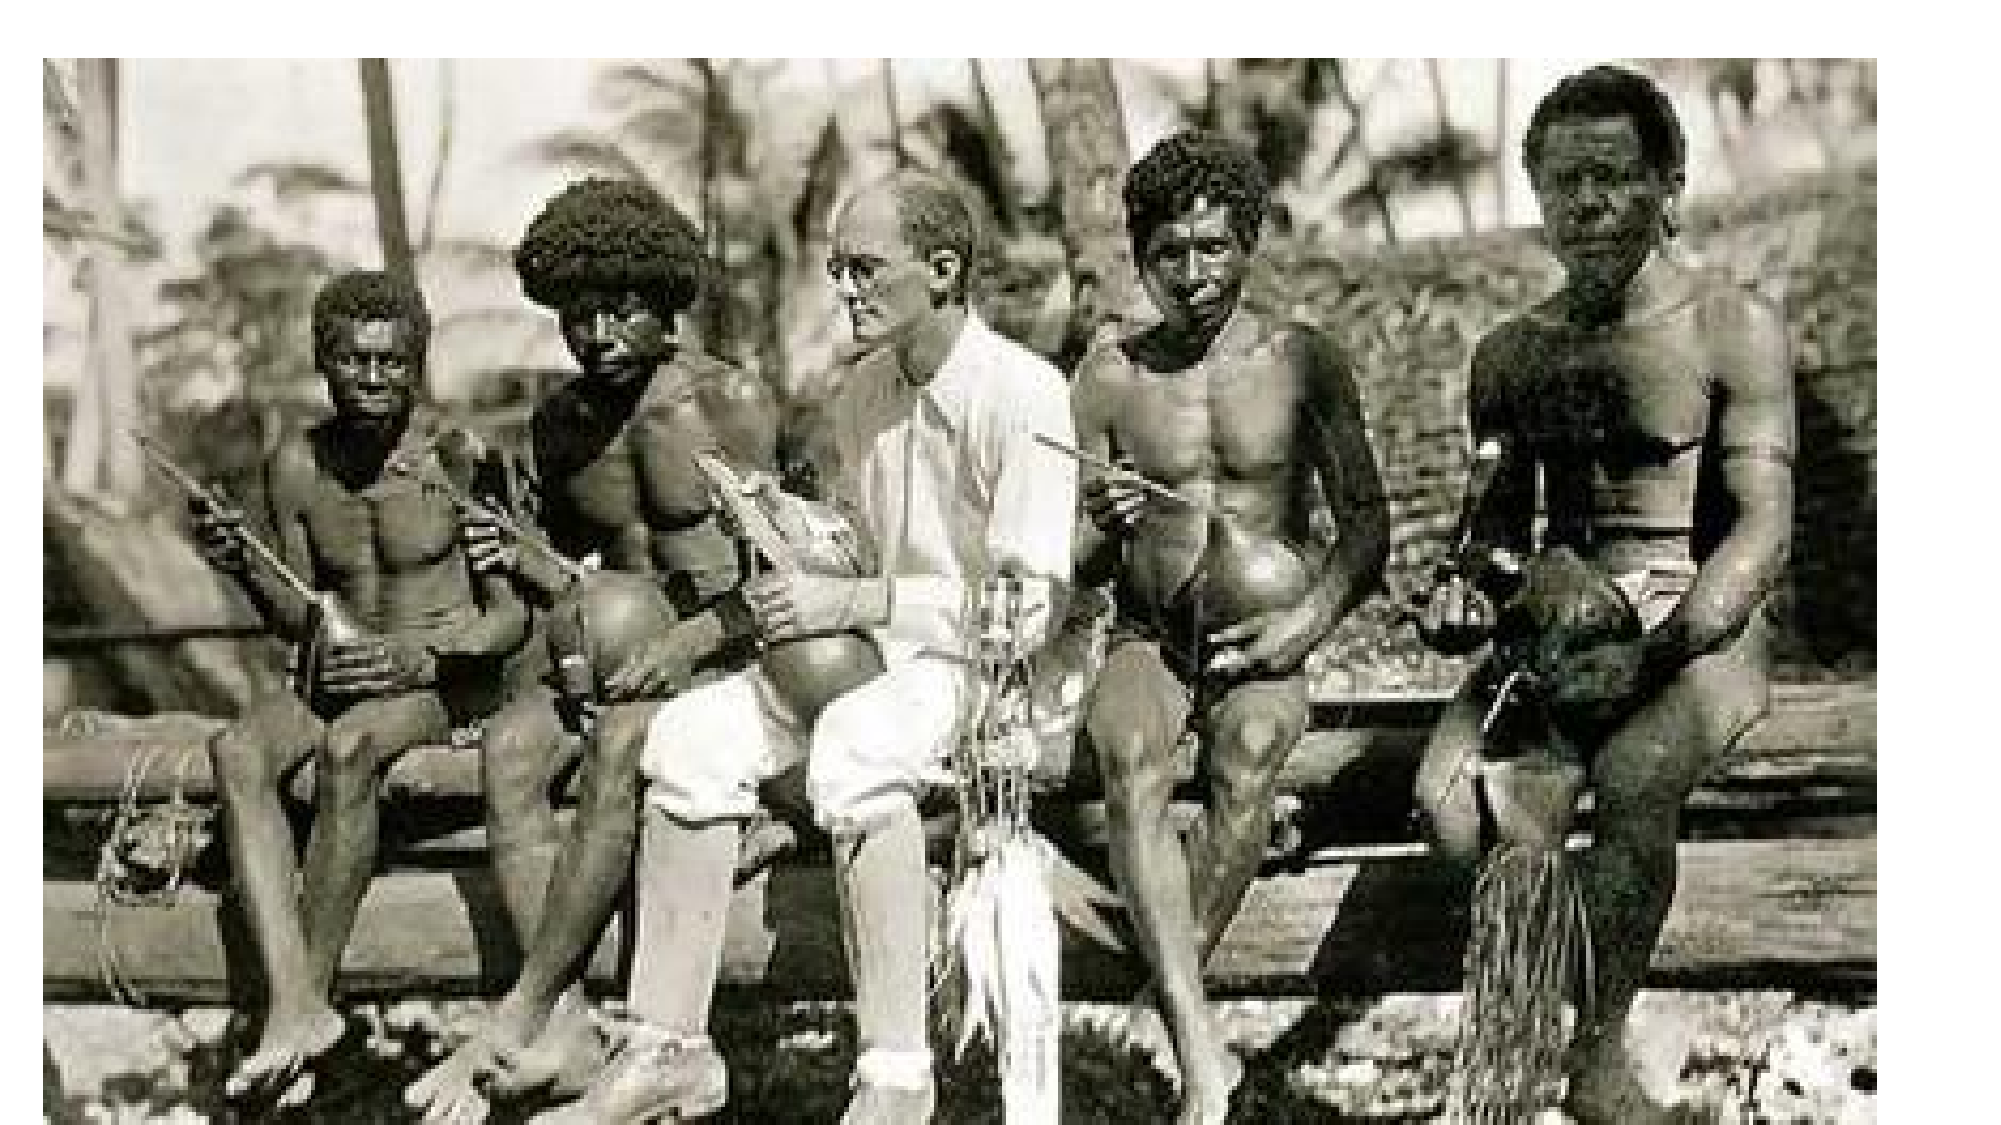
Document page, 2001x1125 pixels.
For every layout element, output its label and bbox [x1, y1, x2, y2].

picture [43, 58, 1877, 1125]
